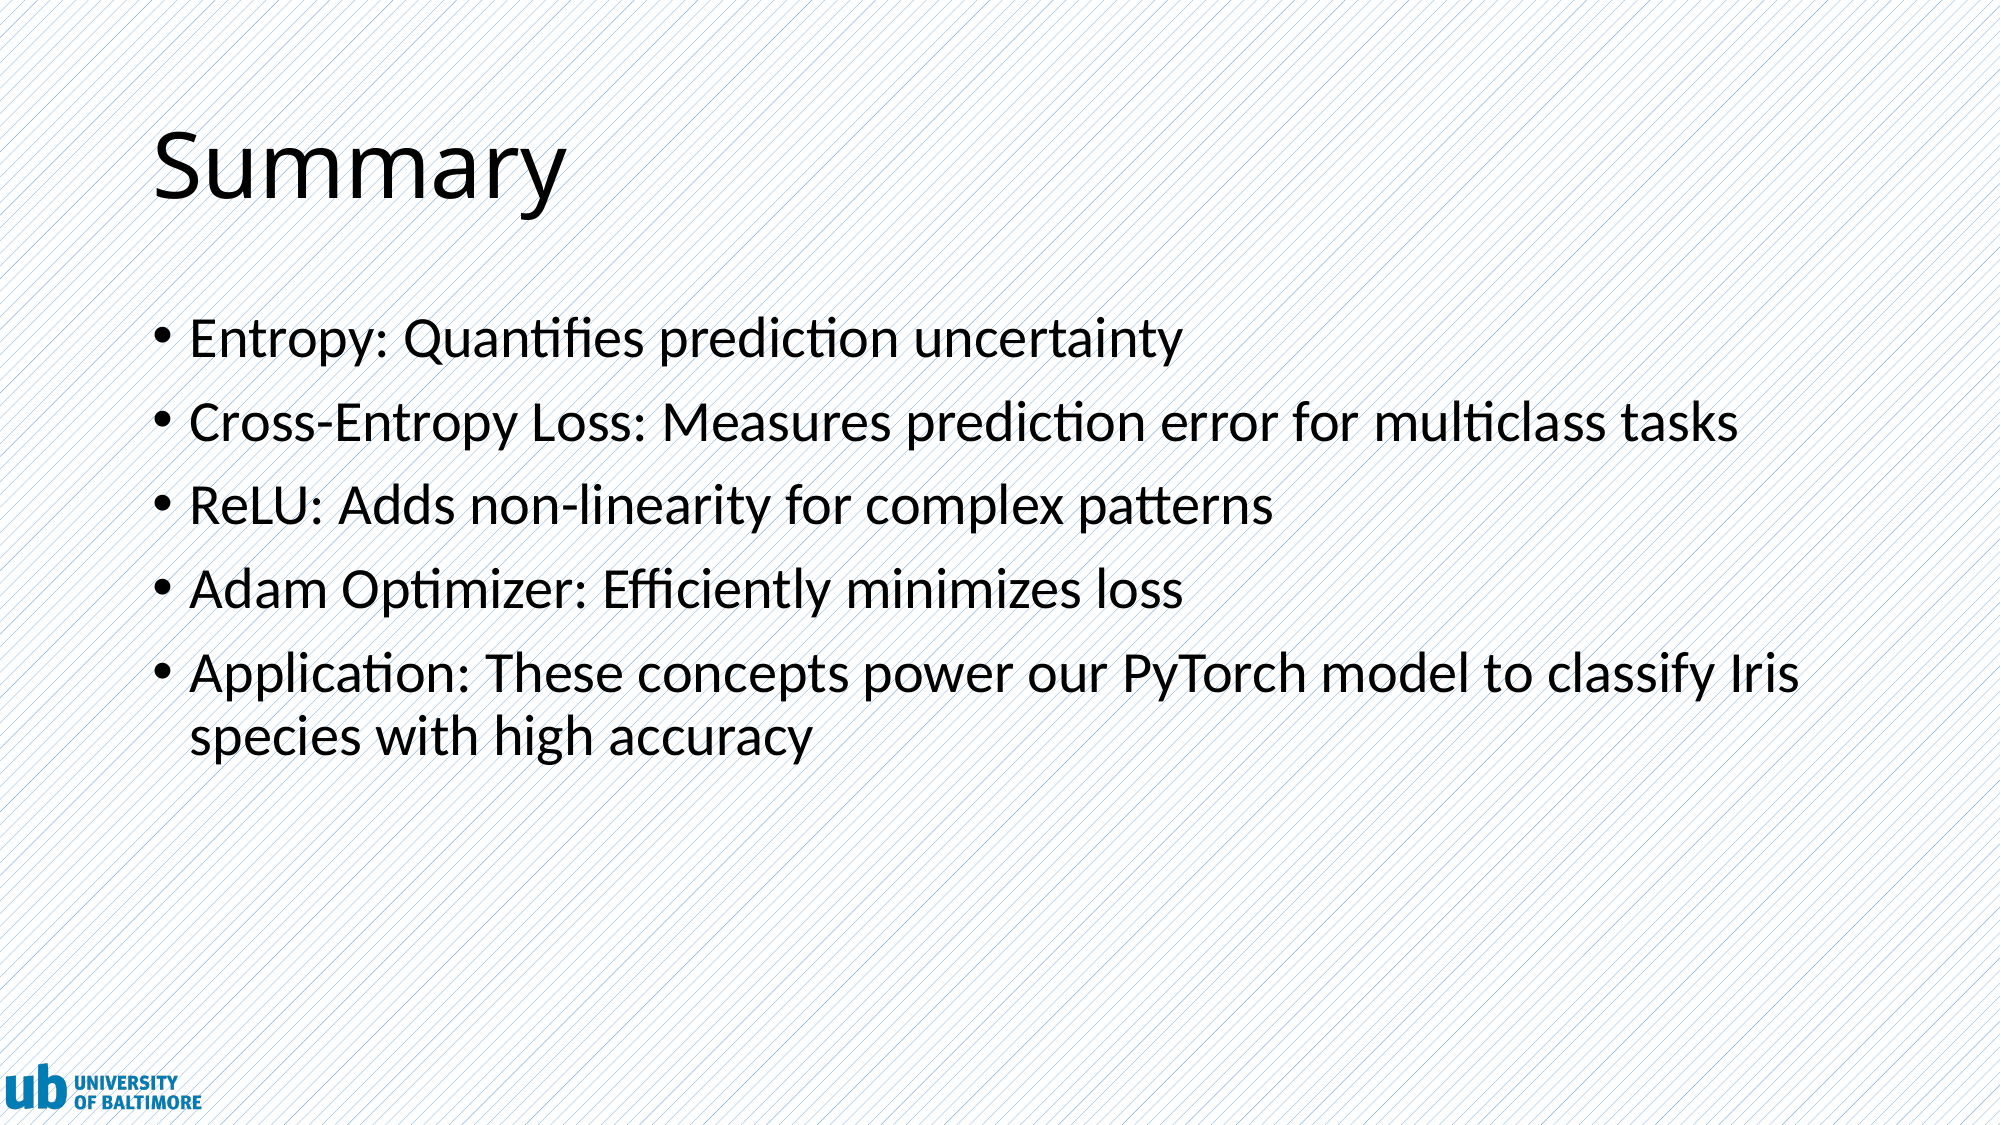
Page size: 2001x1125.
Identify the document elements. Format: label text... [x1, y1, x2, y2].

picture [0, 1031, 233, 1125]
list Entropy: Quantifies prediction uncertainty Cross-Entropy Loss: Measures prediction error for multiclass tasks ReLU: Adds non-linearity for complex patterns Adam Optimizer: Efficiently minimizes loss Application: These concepts power our PyTorch model to classify Iris species with high accuracy [137, 299, 1863, 1014]
title Summary [137, 59, 1863, 278]
